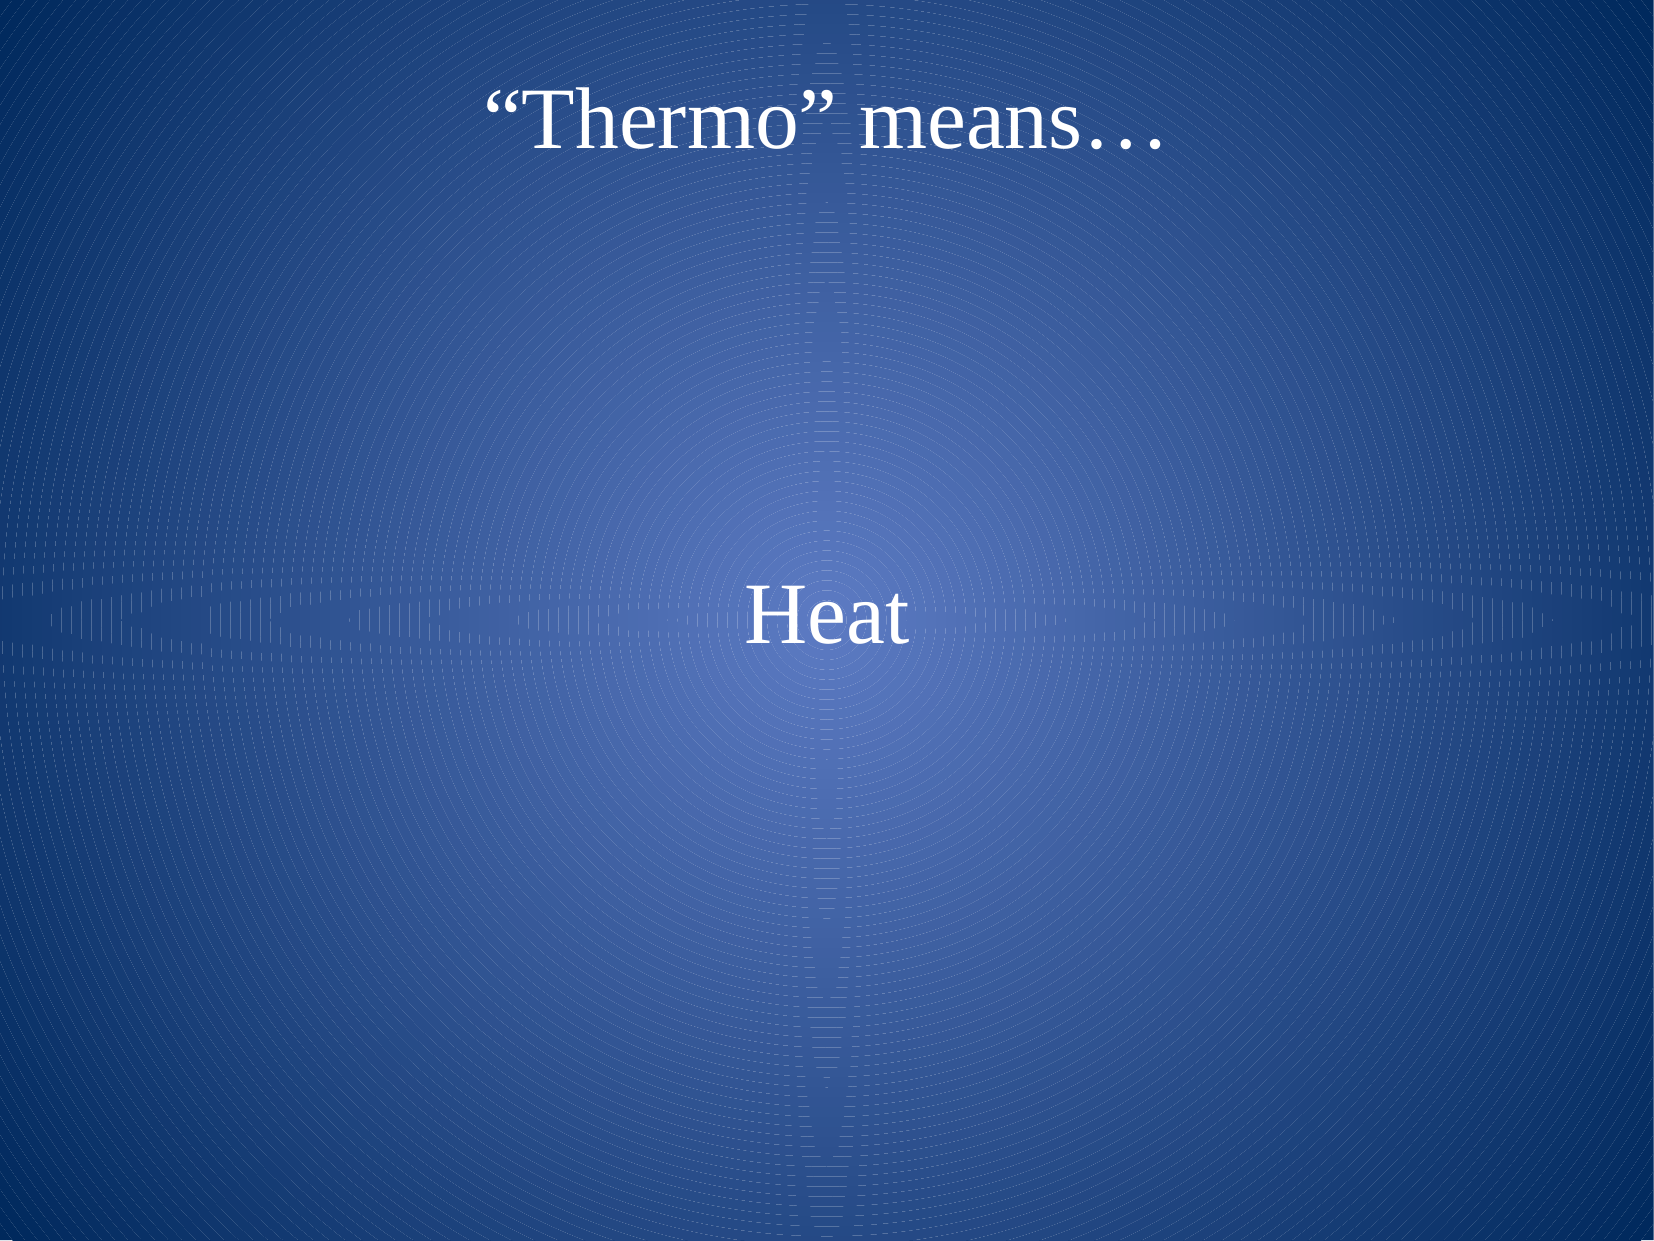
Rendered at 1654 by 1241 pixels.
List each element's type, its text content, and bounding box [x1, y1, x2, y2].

text_box Heat [0, 547, 1654, 670]
text_box “Thermo” means… [0, 53, 1654, 175]
